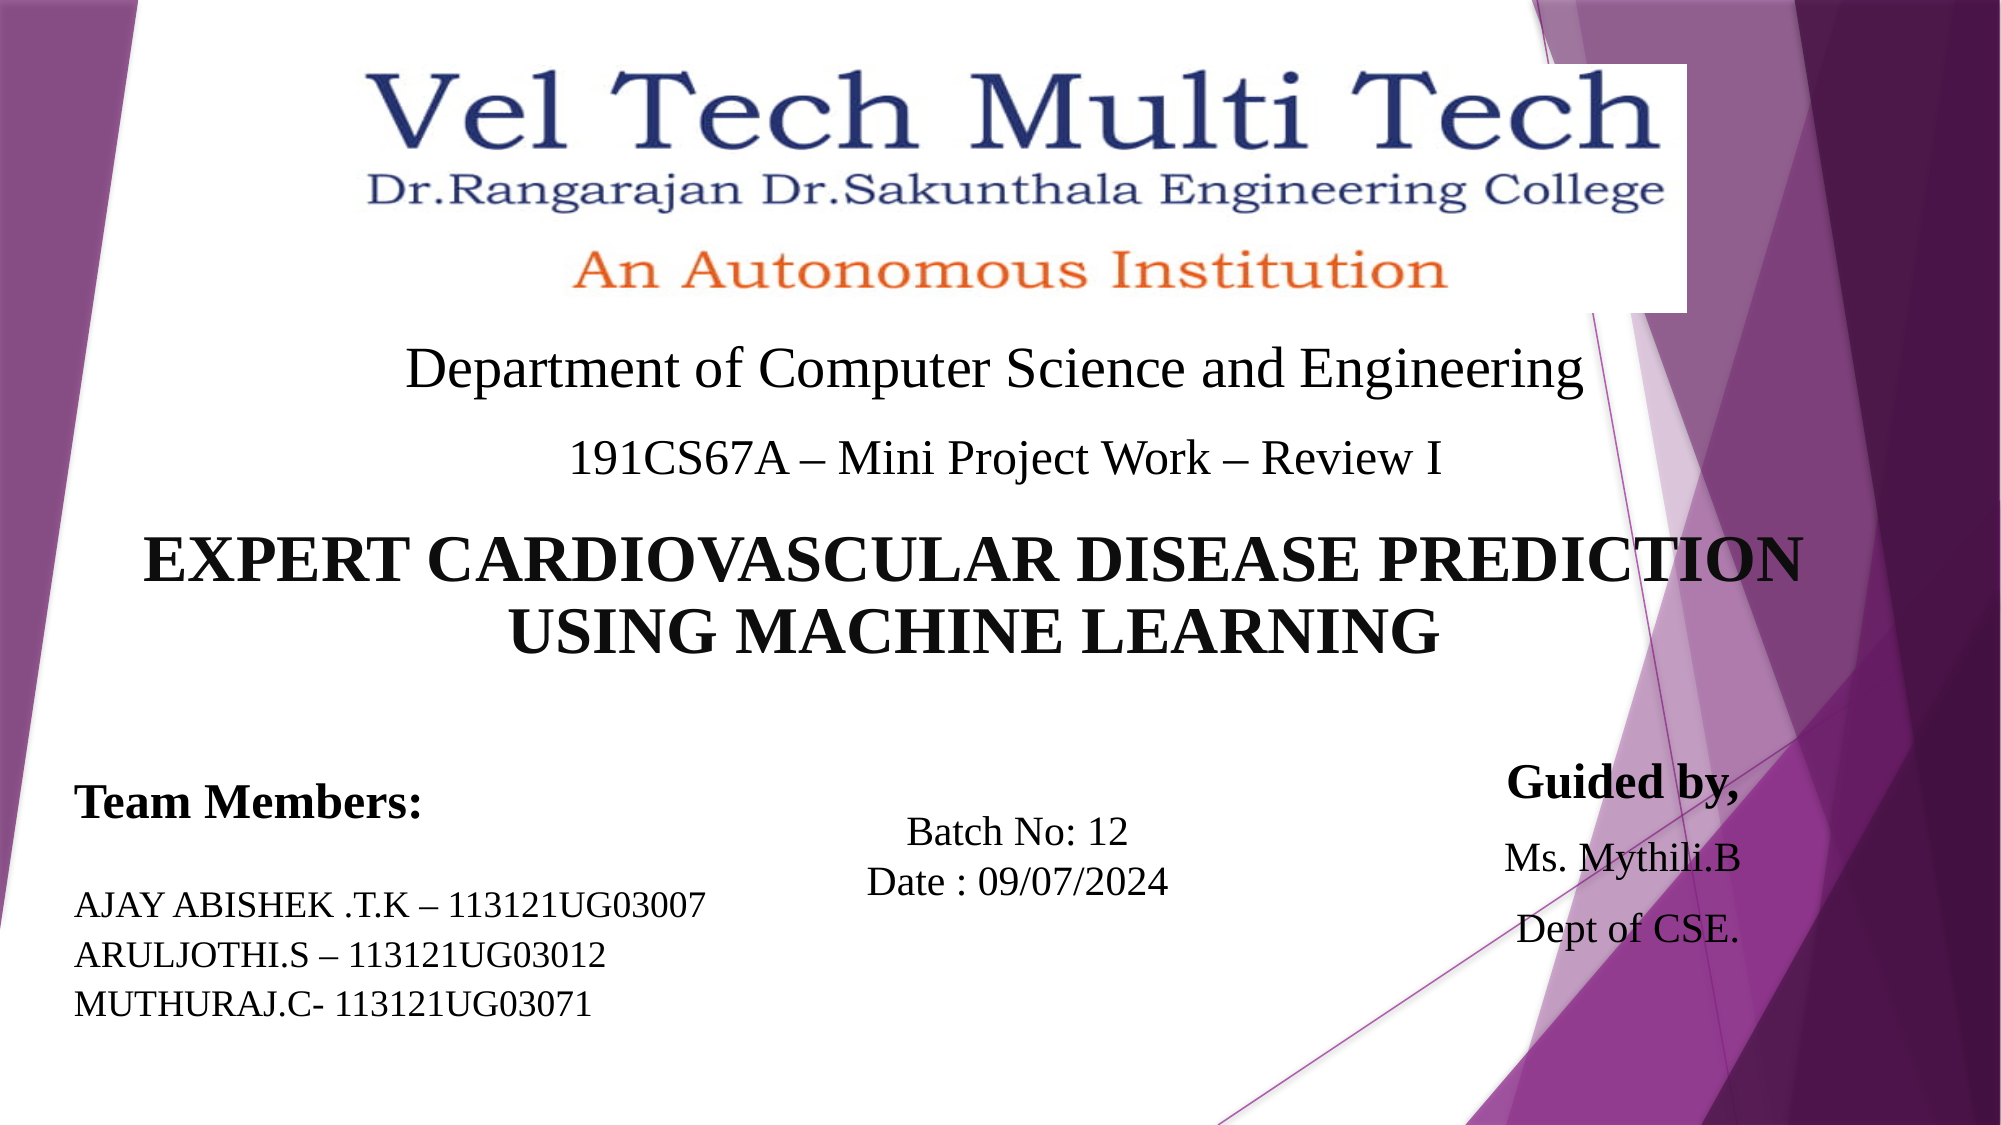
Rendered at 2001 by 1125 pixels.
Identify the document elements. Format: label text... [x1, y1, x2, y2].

text_box Department of Computer Science and Engineering [275, 321, 1717, 407]
picture [348, 64, 1687, 313]
text_box Guided by, Ms. Mythili.B Dept of CSE. [1352, 741, 1893, 958]
text_box Team Members: AJAY ABISHEK .T.K – 113121UG03007 ARULJOTHI.S – 113121UG03012 MUTHURAJ.C- 113121UG03071 [58, 772, 757, 1032]
text_box 191CS67A – Mini Project Work – Review I [345, 417, 1666, 493]
text_box EXPERT CARDIOVASCULAR DISEASE PREDICTION USING MACHINE LEARNING [112, 516, 1838, 676]
text_box Batch No: 12 Date : 09/07/2024 [757, 796, 1341, 912]
